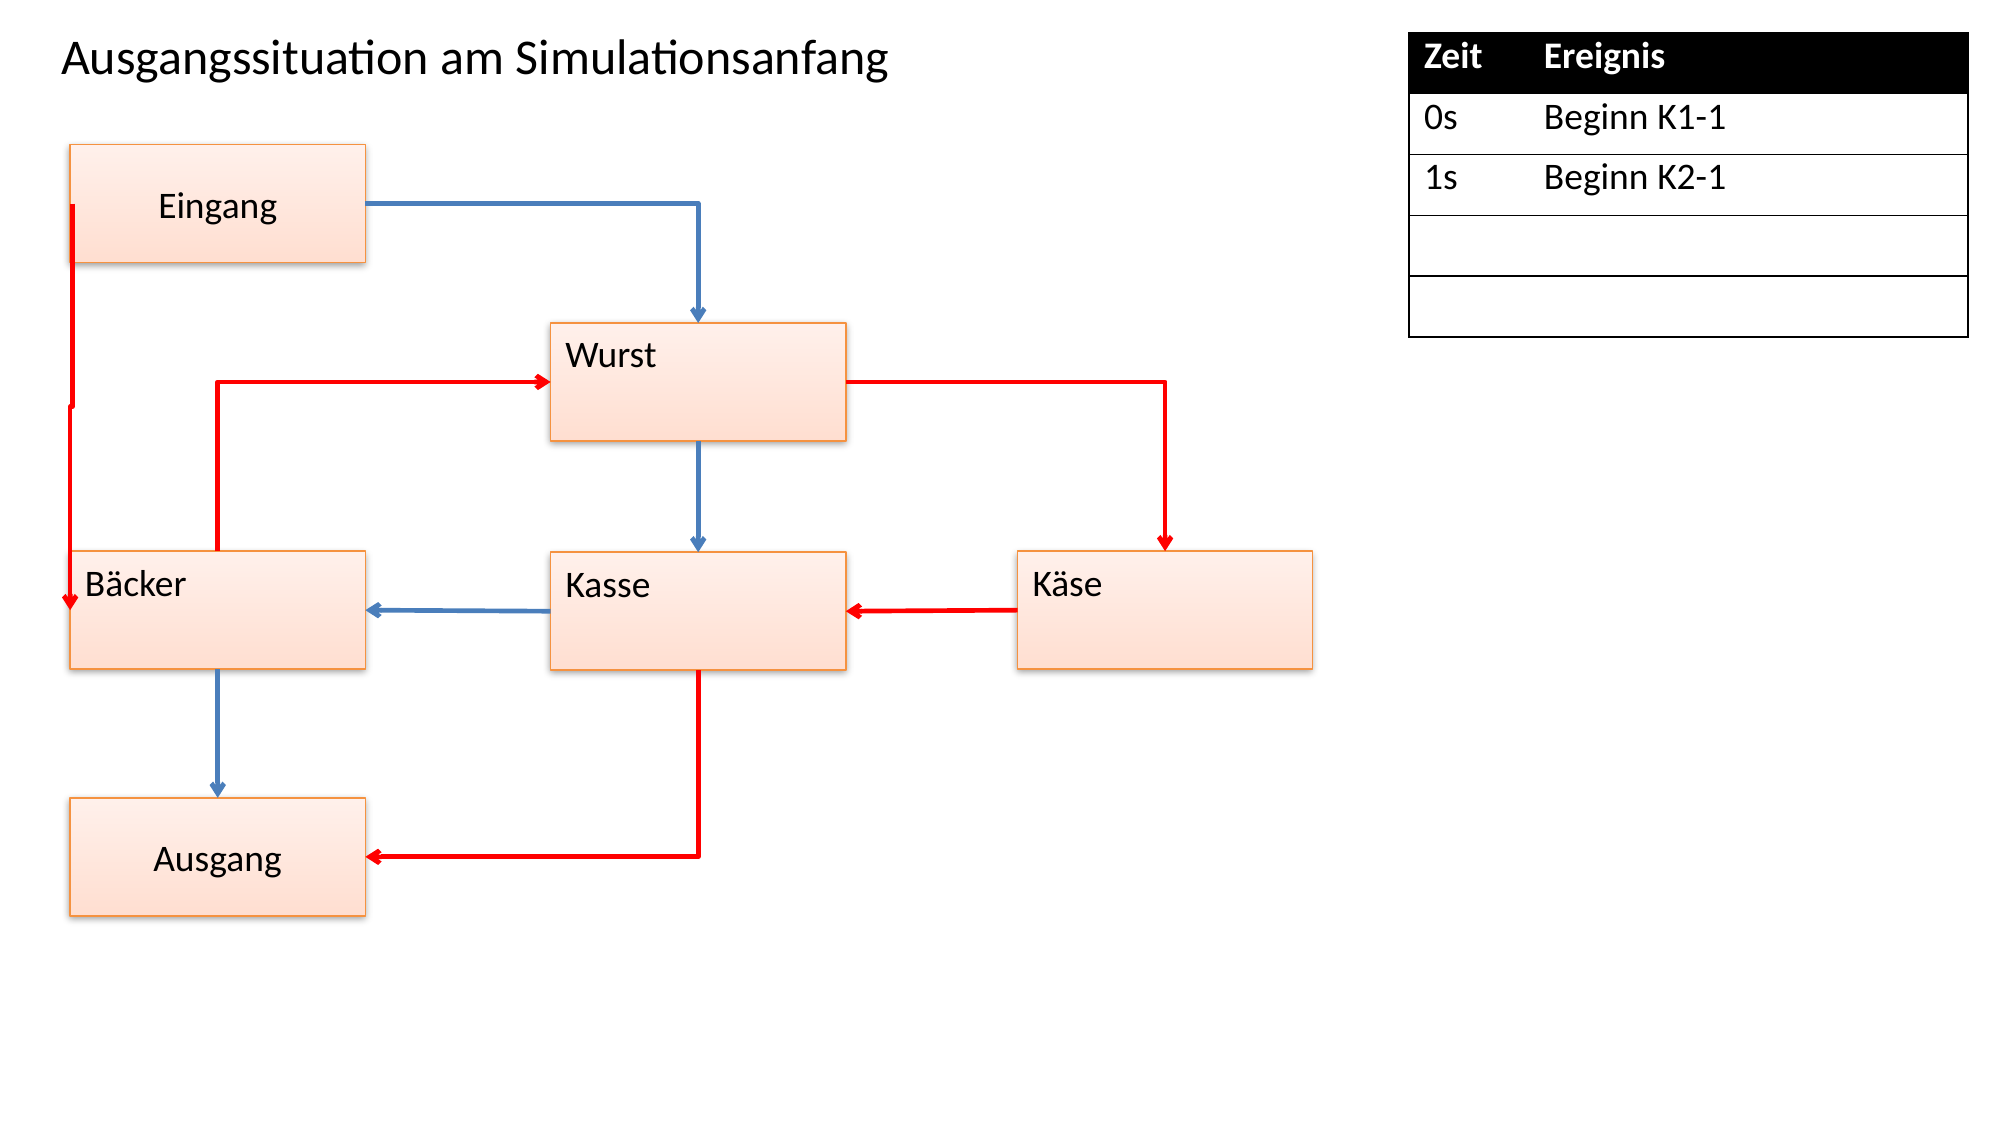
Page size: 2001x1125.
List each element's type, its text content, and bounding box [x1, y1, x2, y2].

table_cell 0s [1410, 100, 1529, 154]
table_header Ereignis [1961, 33, 1967, 93]
table_cell Beginn K1-1 [1529, 94, 1967, 154]
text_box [365, 203, 699, 324]
table_cell [1529, 277, 1967, 336]
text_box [845, 381, 1166, 552]
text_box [299, 299, 469, 634]
table_cell [1529, 216, 1967, 275]
text_box Käse [1017, 550, 1313, 670]
text_box Eingang [69, 144, 366, 263]
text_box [438, 596, 626, 931]
text_box Wurst [550, 322, 847, 442]
title Ausgangssituation am Simulationsanfang [45, 16, 1961, 100]
text_box Kasse [550, 551, 847, 671]
text_box Bäcker [69, 550, 366, 670]
table_cell [1410, 277, 1529, 336]
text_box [69, 605, 75, 614]
text_box Ausgang [69, 797, 366, 917]
table_cell [1410, 216, 1529, 275]
table_cell 1s [1410, 155, 1529, 215]
table_cell Beginn K2-1 [1529, 155, 1967, 215]
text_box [69, 203, 73, 611]
